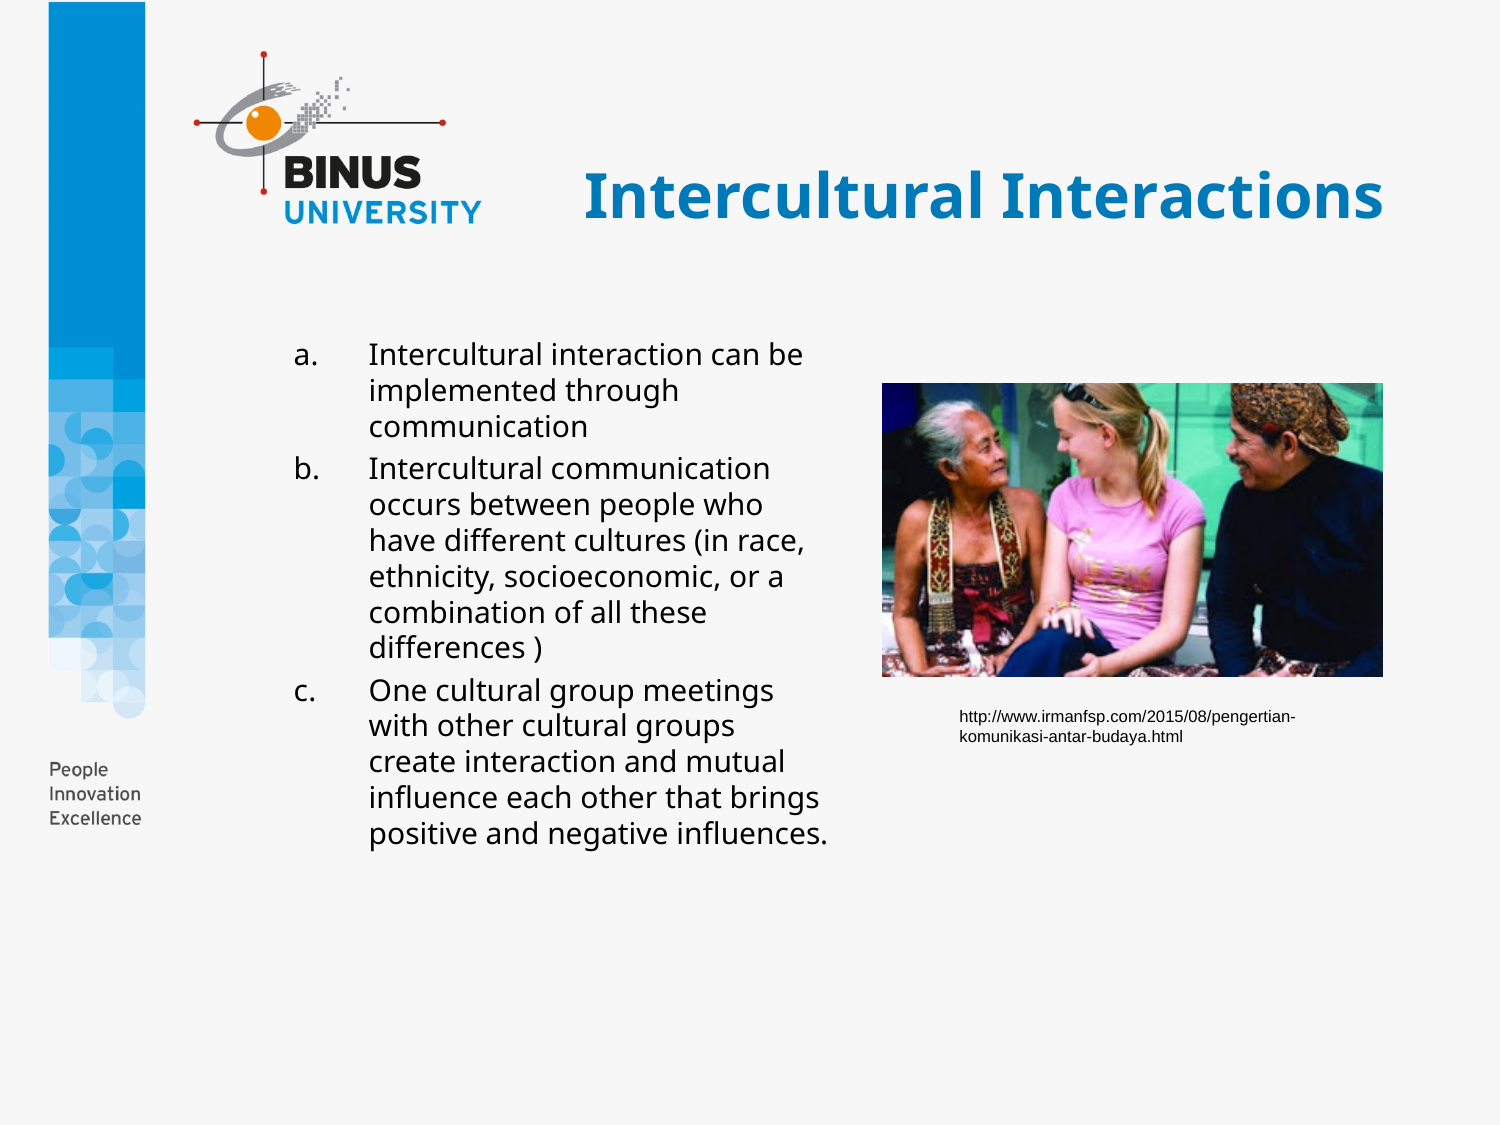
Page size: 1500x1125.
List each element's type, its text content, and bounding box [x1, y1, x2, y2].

text_box http://www.irmanfsp.com/2015/08/pengertian-komunikasi-antar-budaya.html [944, 698, 1362, 754]
list Intercultural interaction can be implemented through communication b. Intercultural communication occurs between people who have different cultures (in race, ethnicity, socioeconomic, or a combination of all these differences ) c. One cultural group meetings with other cultural groups create interaction and mutual influence each other that brings positive and negative influences. [278, 327, 846, 901]
title Intercultural Interactions [529, 99, 1441, 288]
picture [0, 0, 1500, 846]
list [881, 383, 1383, 677]
